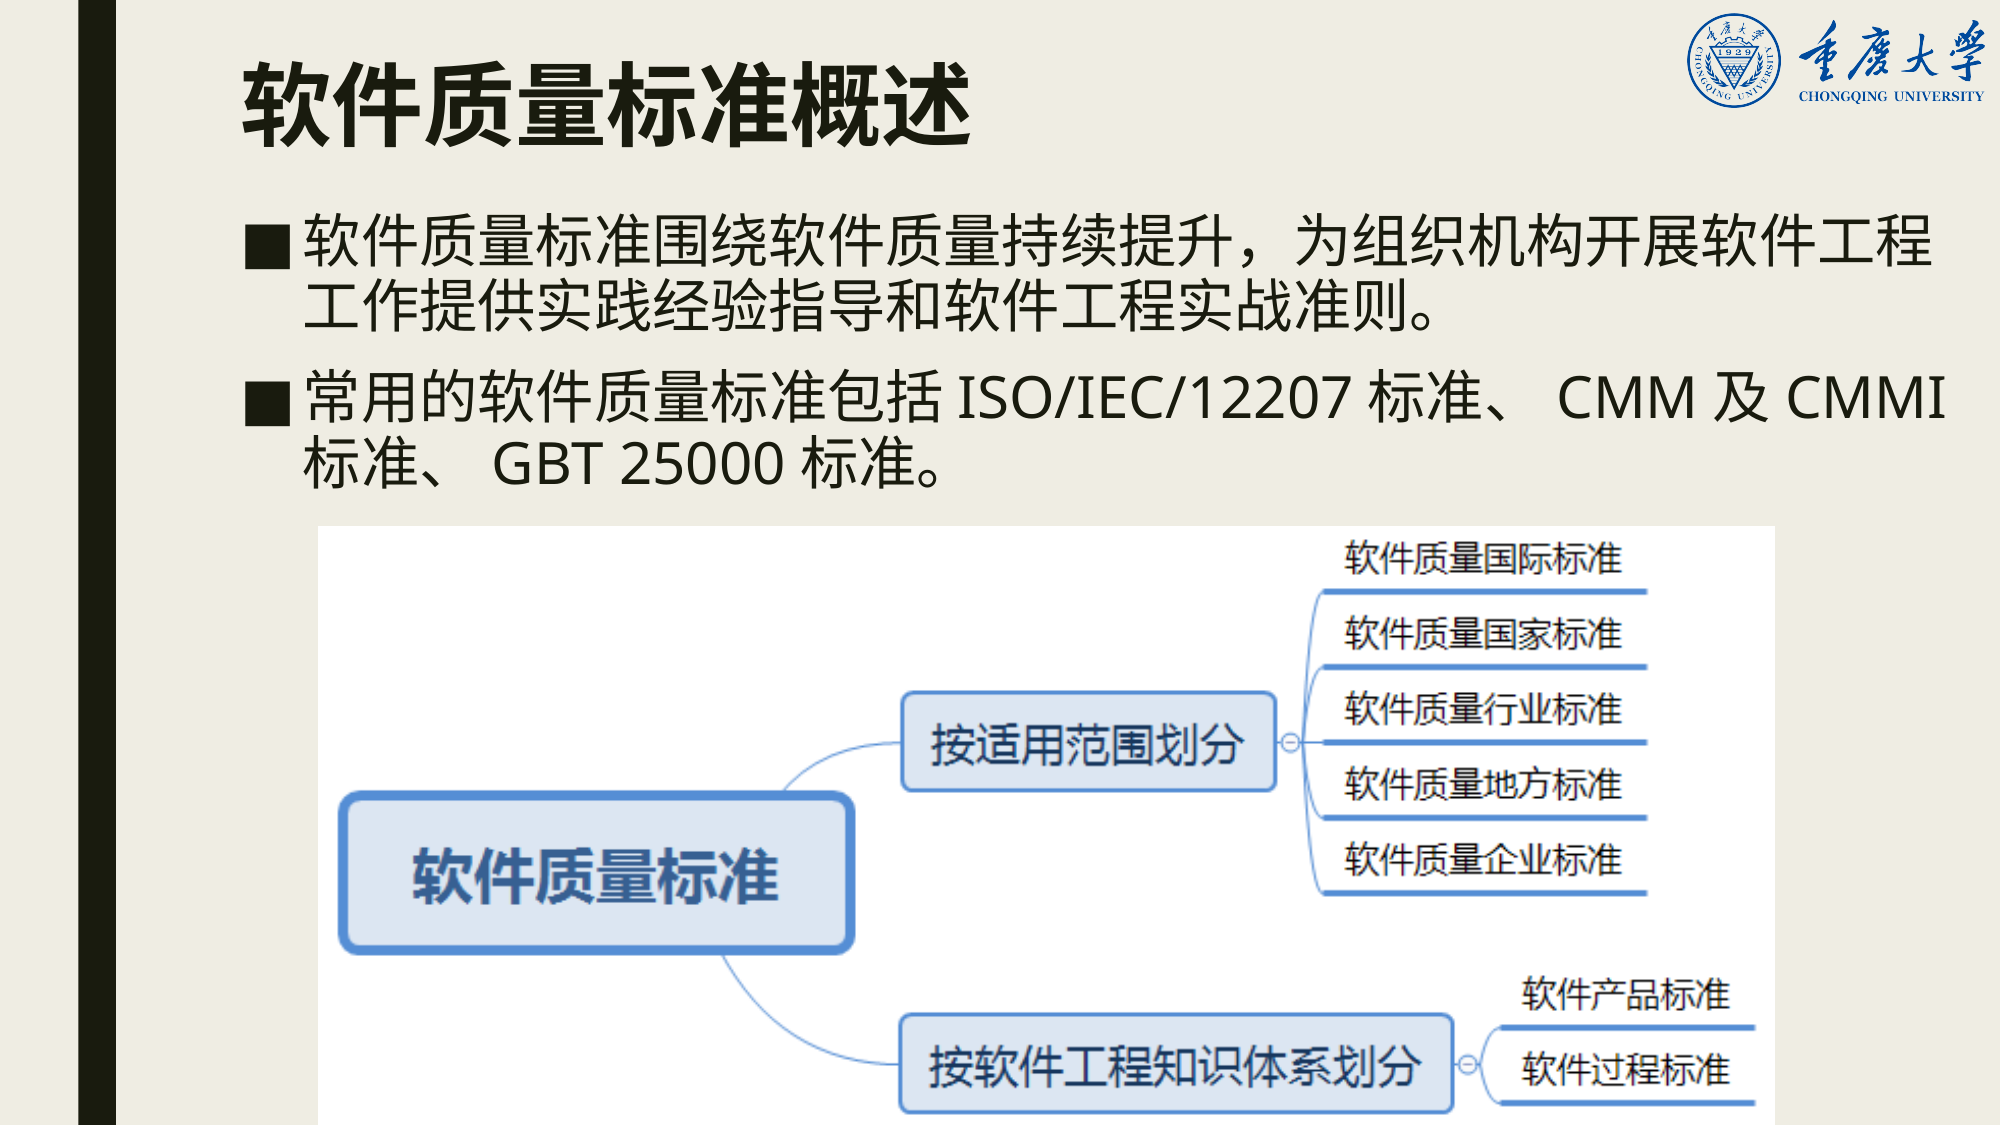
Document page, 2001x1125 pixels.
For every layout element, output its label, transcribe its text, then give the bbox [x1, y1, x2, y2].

list 软件质量标准围绕软件质量持续提升，为组织机构开展软件工程工作提供实践经验指导和软件工程实战准则。 常用的软件质量标准包括ISO/IEC/12207标准、CMM及CMMI标准、GBT 25000标准。 [225, 202, 2000, 1023]
title 软件质量标准概述 [225, 53, 1800, 176]
picture [1687, 13, 1985, 108]
picture [318, 526, 1775, 1125]
